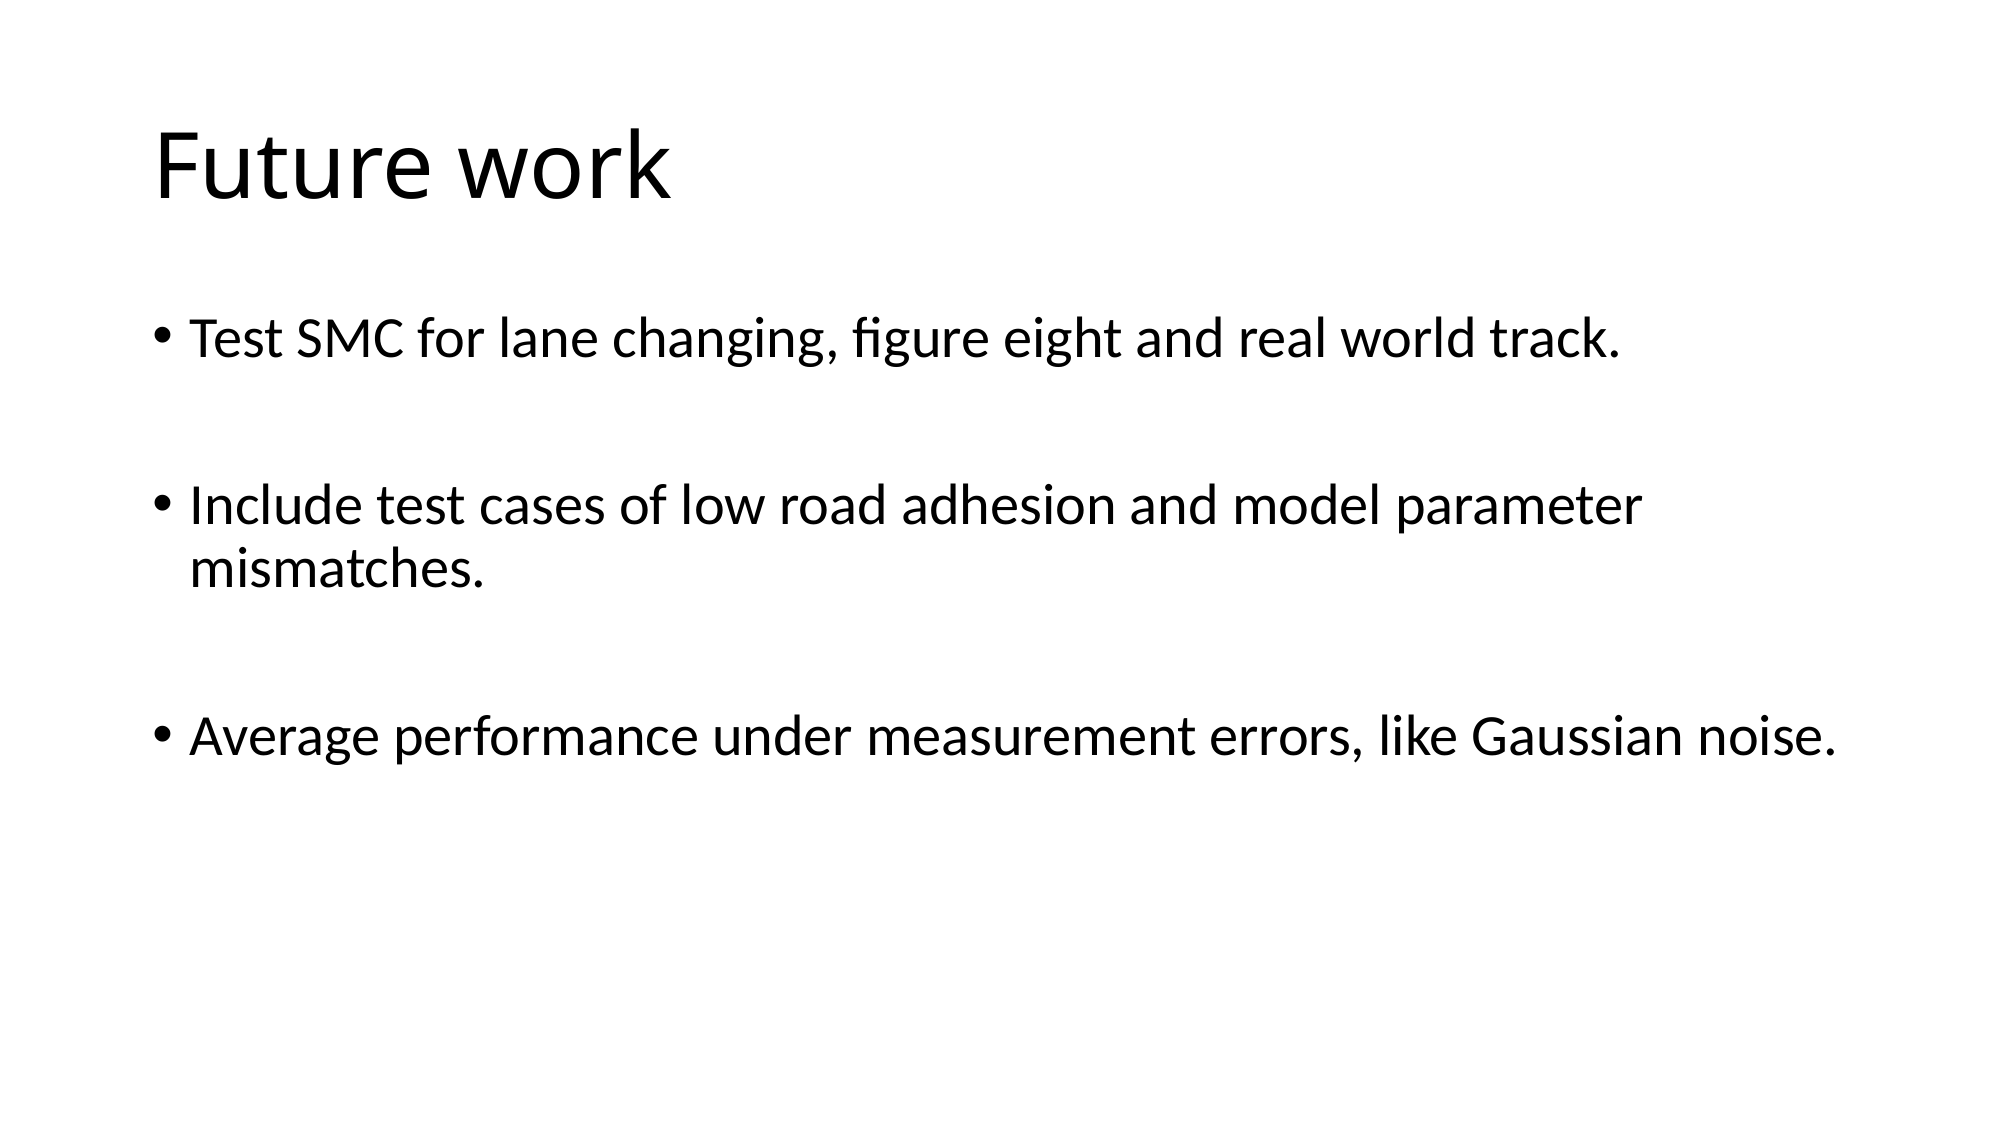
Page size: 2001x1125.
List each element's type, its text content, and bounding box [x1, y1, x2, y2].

title Future work [137, 59, 1863, 278]
list Test SMC for lane changing, figure eight and real world track. Include test cases of low road adhesion and model parameter mismatches. Average performance under measurement errors, like Gaussian noise. [137, 299, 1863, 1014]
